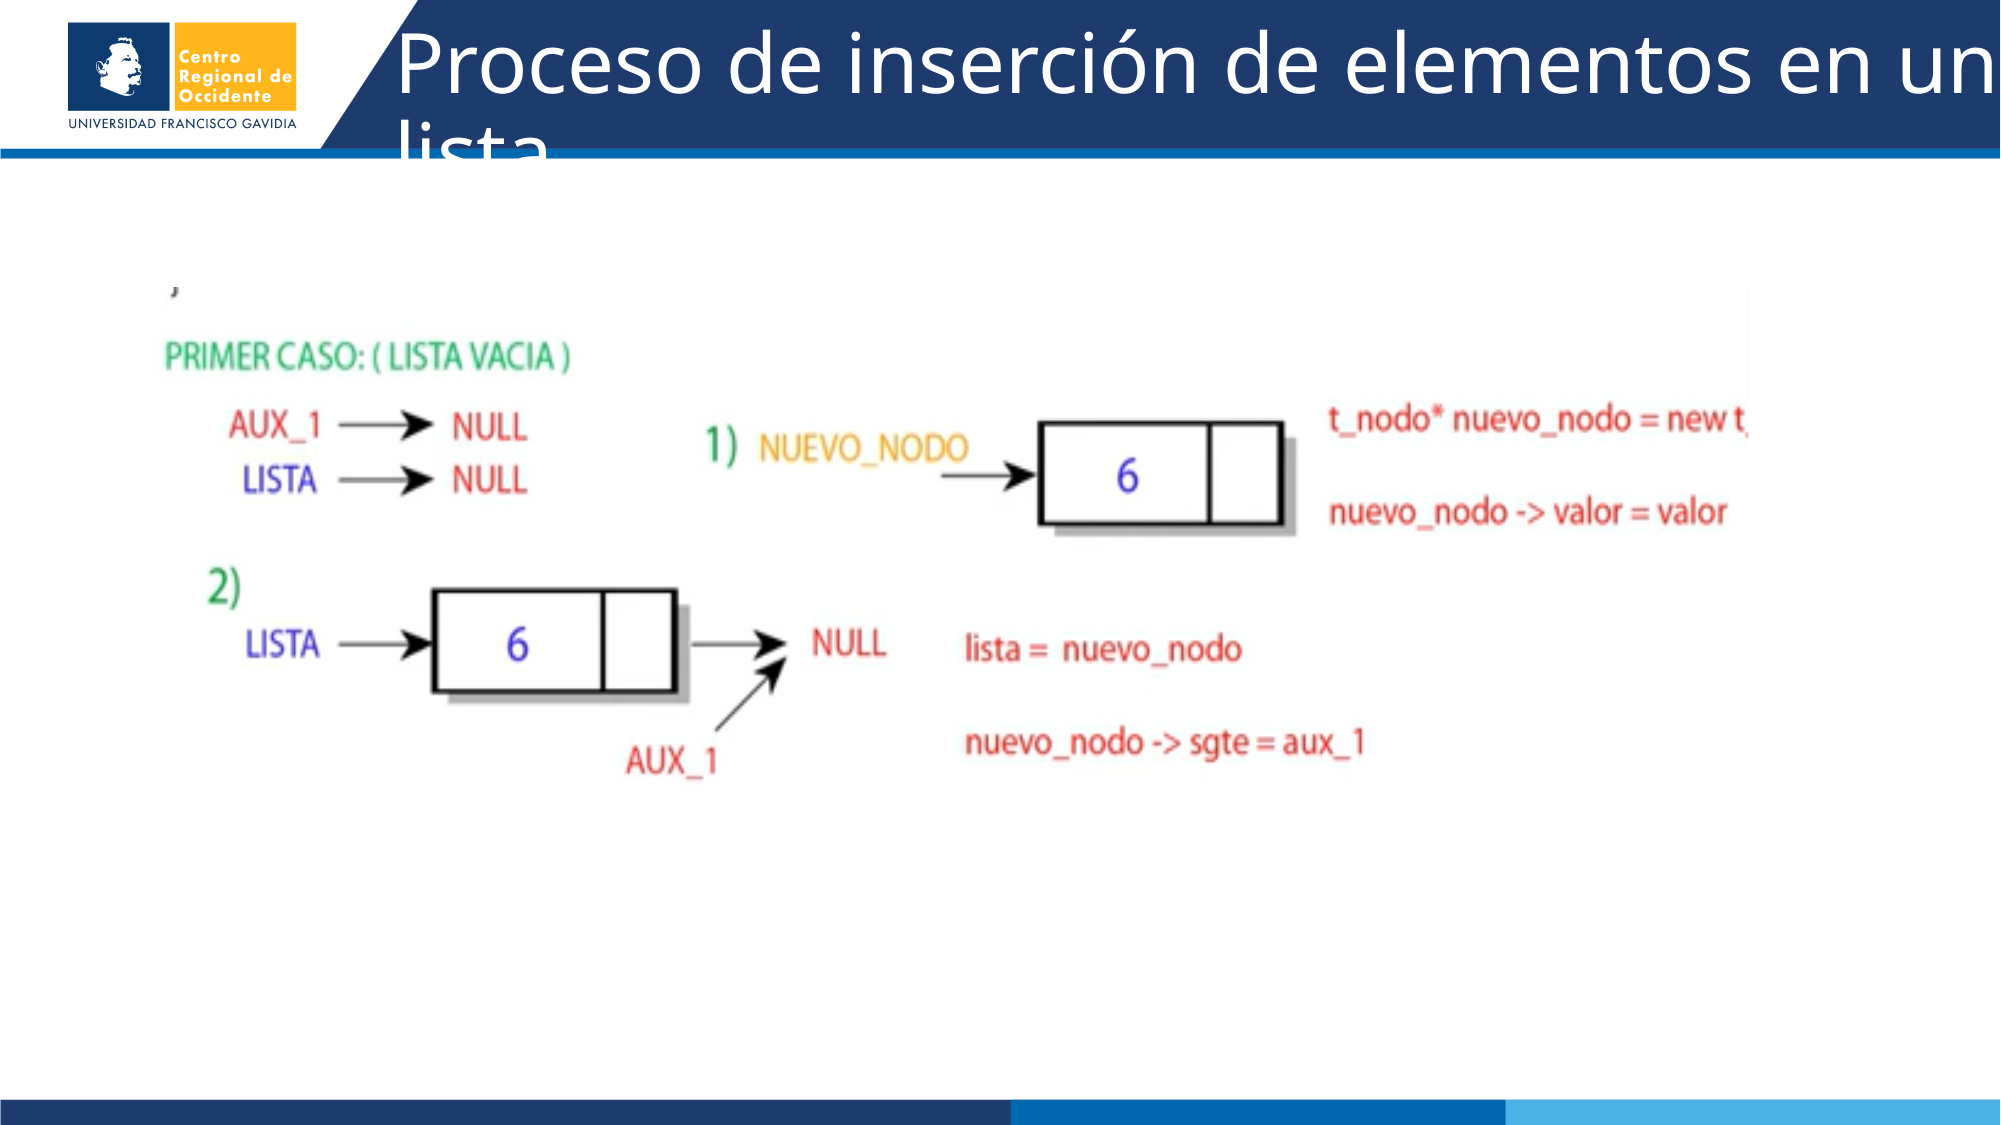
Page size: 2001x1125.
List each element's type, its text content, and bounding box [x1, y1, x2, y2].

picture [0, 0, 2001, 1125]
title Proceso de inserción de elementos en una lista [379, 3, 2000, 221]
